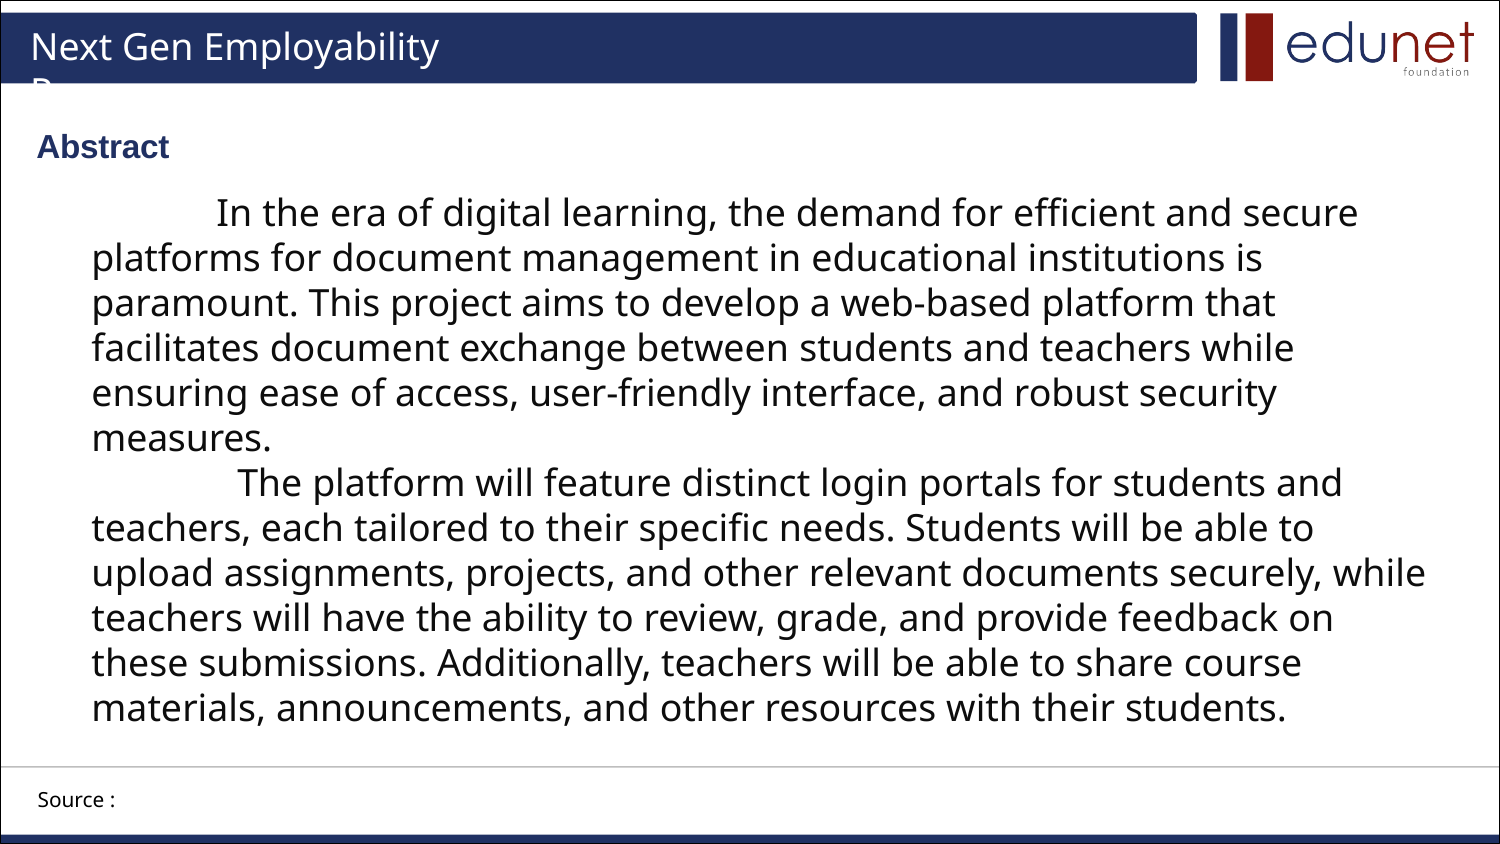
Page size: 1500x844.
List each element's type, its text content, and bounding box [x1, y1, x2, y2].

text_box [0, 0, 1500, 844]
text_box Source : [35, 787, 118, 813]
